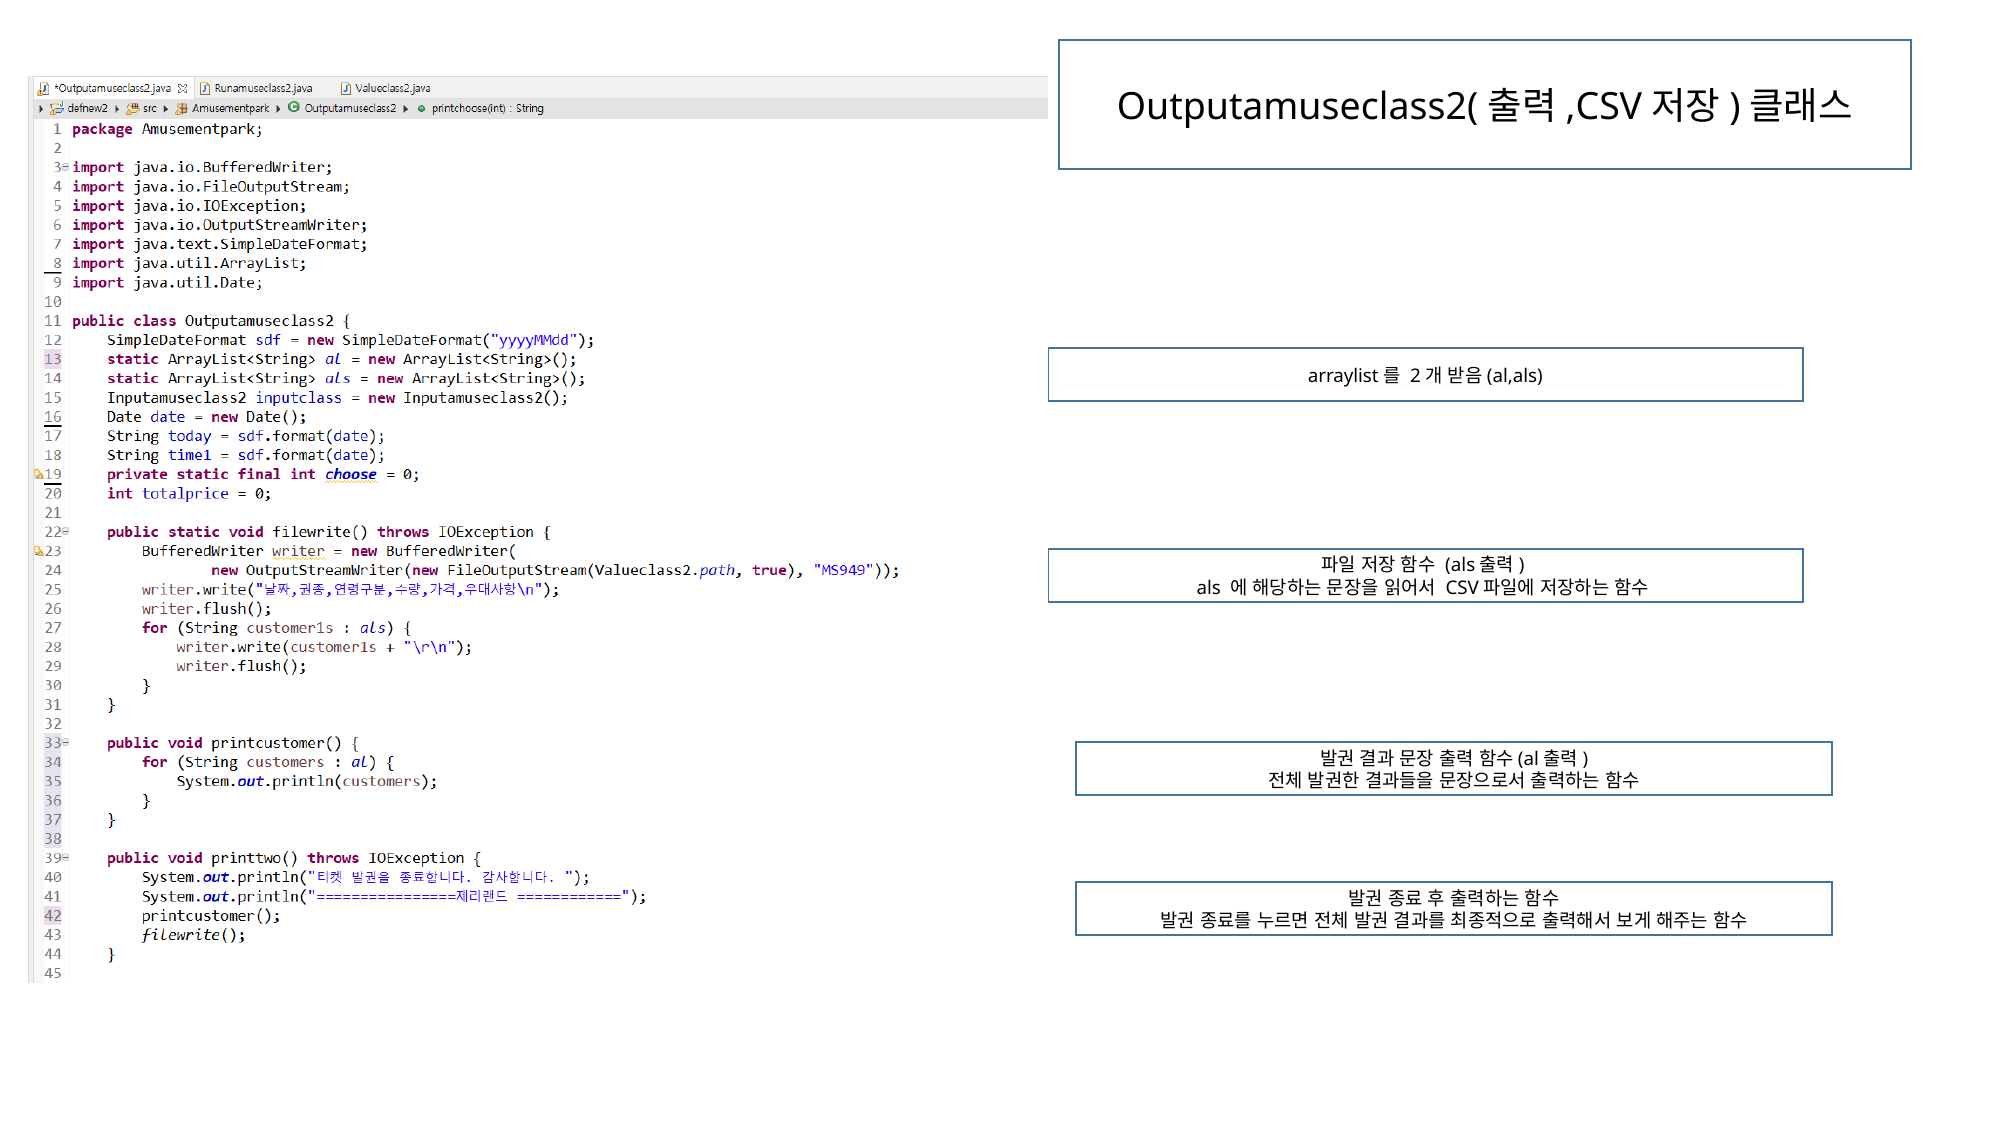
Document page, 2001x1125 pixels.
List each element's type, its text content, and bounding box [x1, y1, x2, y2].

text_box 발권 결과 문장 출력 함수(al출력) 전체 발권한 결과들을 문장으로서 출력하는 함수 [1075, 741, 1833, 796]
text_box Outputamuseclass2(출력,CSV저장)클래스 [1058, 39, 1912, 170]
picture [28, 76, 1048, 983]
text_box arraylist를 2개 받음(al,als) [1048, 347, 1804, 402]
text_box 파일 저장 함수 (als출력) als 에 해당하는 문장을 읽어서 CSV파일에 저장하는 함수 [1048, 548, 1804, 603]
text_box 발권 종료 후 출력하는 함수 발권 종료를 누르면 전체 발권 결과를 최종적으로 출력해서 보게 해주는 함수 [1075, 881, 1833, 936]
